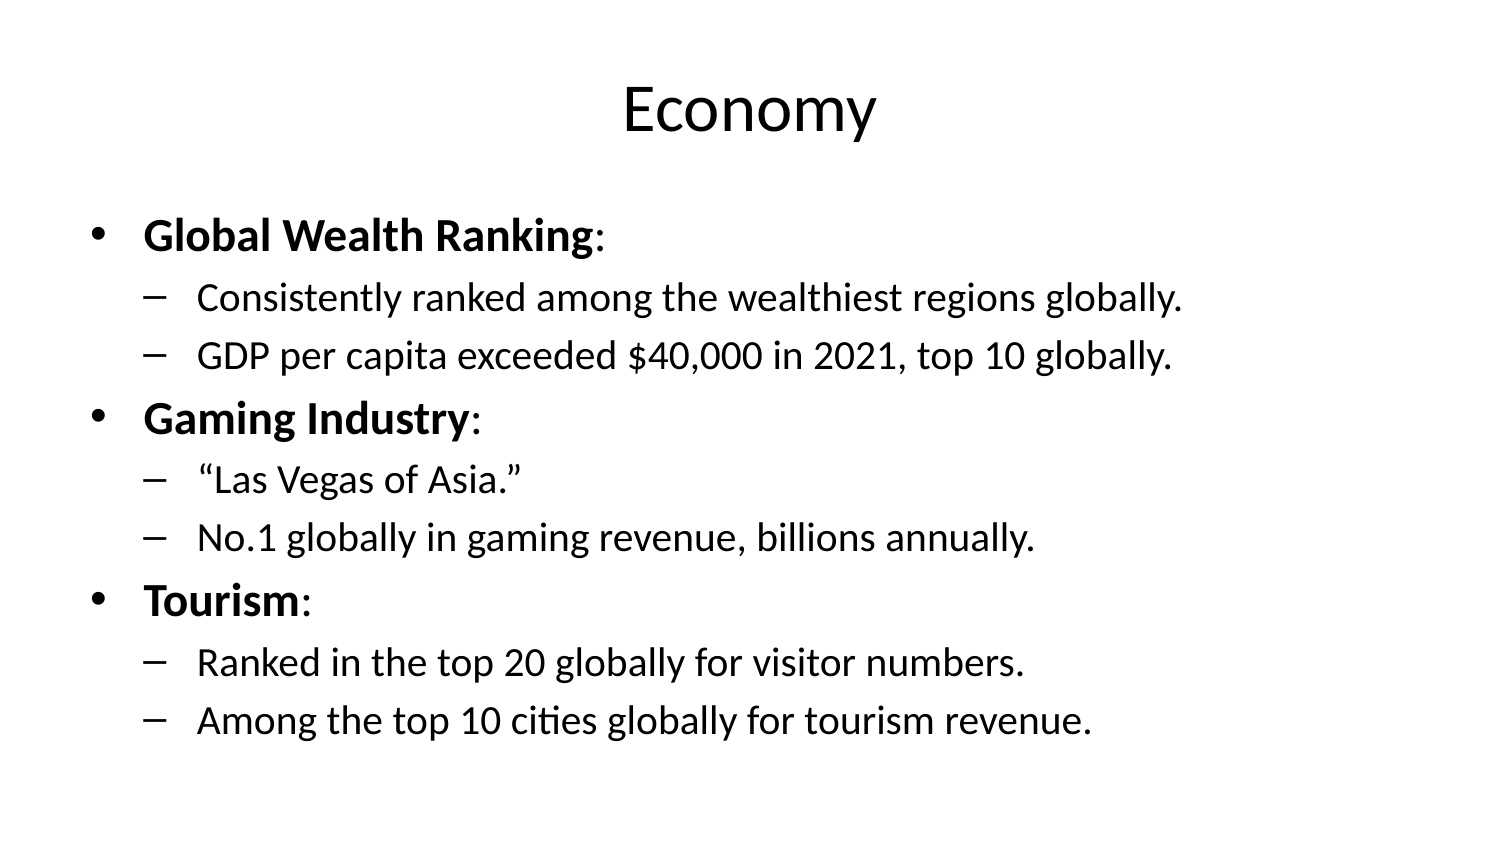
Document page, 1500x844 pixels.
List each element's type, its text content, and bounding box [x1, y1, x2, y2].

list Global Wealth Ranking: Consistently ranked among the wealthiest regions globally. GDP per capita exceeded $40,000 in 2021, top 10 globally. Gaming Industry: “Las Vegas of Asia.” No.1 globally in gaming revenue, billions annually. Tourism: Ranked in the top 20 globally for visitor numbers. Among the top 10 cities globally for tourism revenue. [75, 196, 1425, 754]
title Economy [75, 33, 1425, 175]
